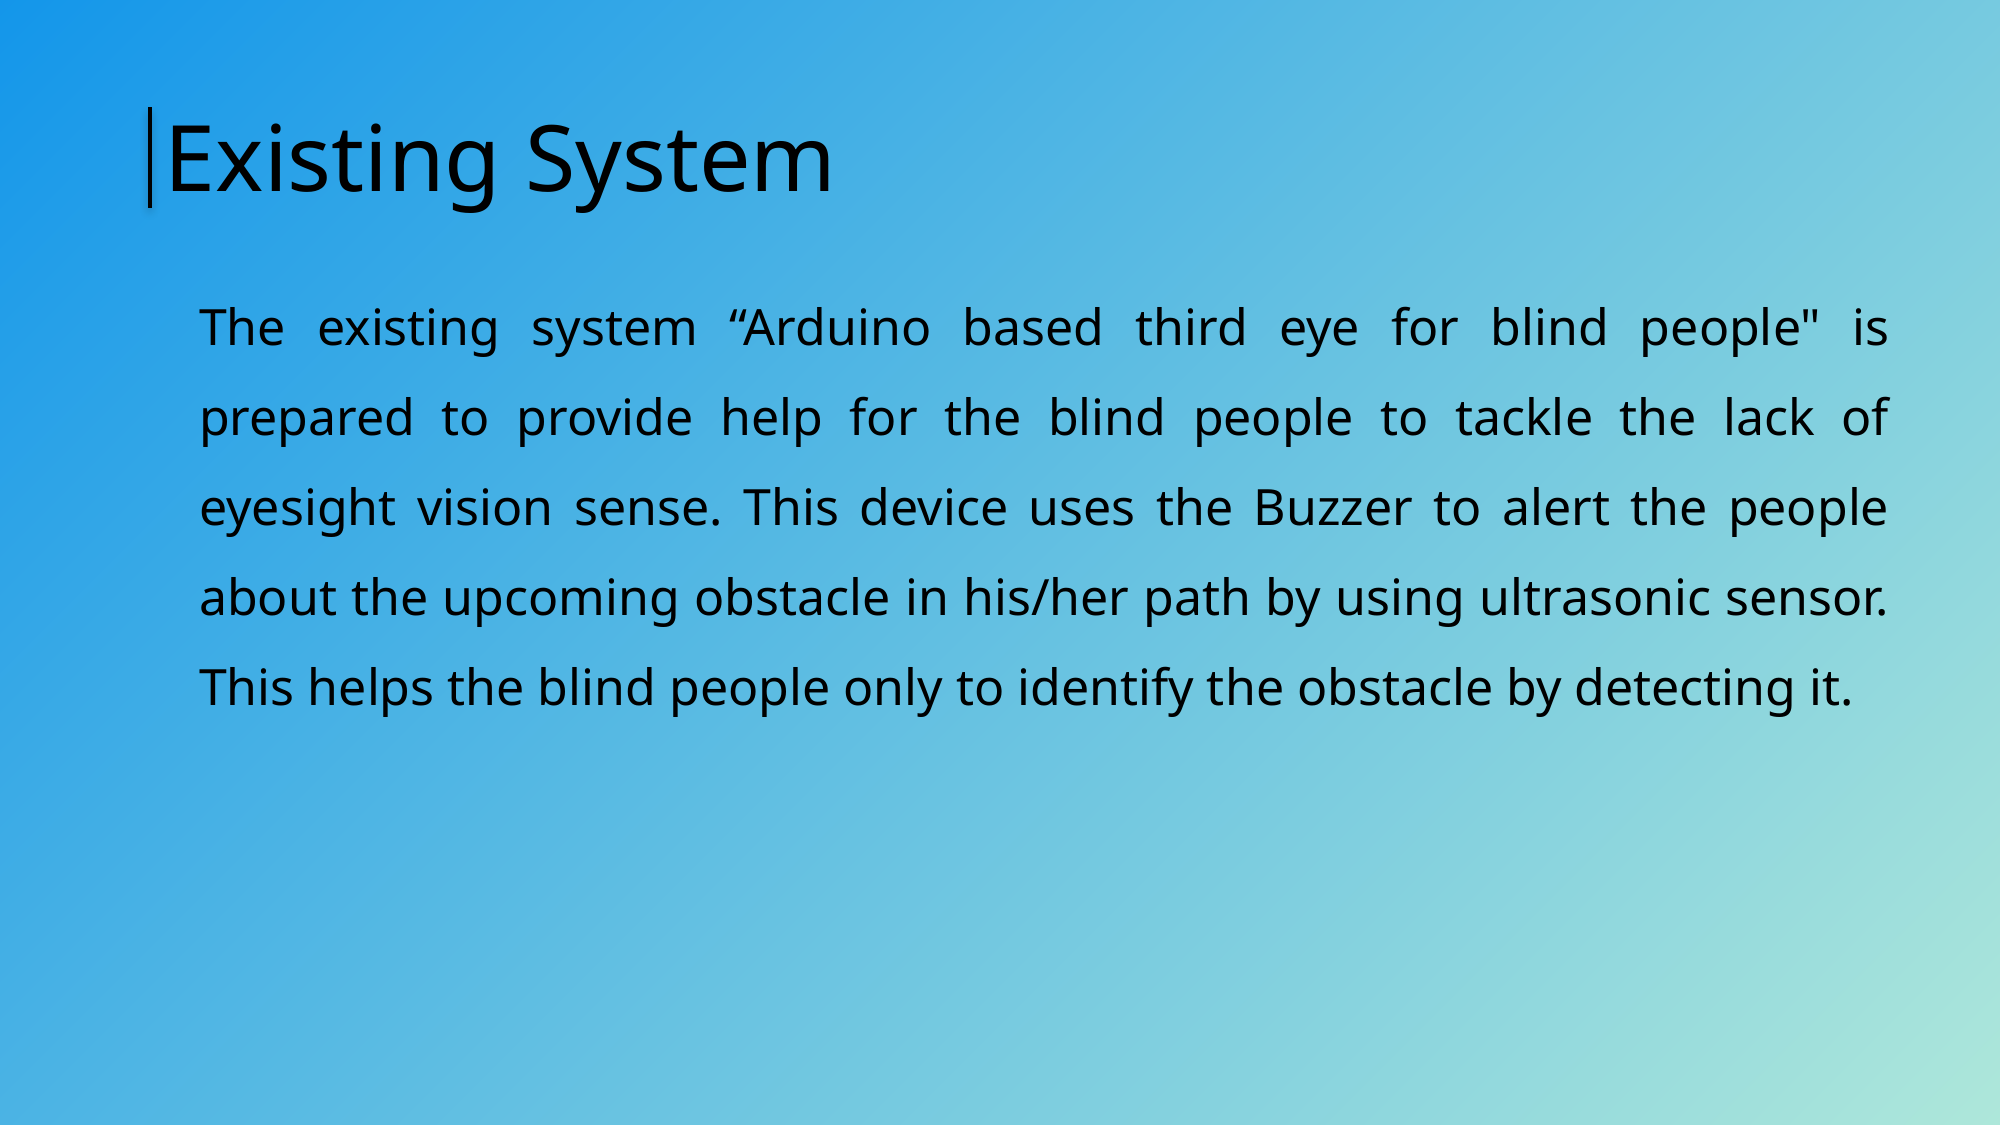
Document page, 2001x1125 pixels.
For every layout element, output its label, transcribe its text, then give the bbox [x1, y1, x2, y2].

title Existing System [149, 66, 922, 258]
list The existing system “Arduino based third eye for blind people" is prepared to provide help for the blind people to tackle the lack of eyesight vision sense. This device uses the Buzzer to alert the people about the upcoming obstacle in his/her path by using ultrasonic sensor. This helps the blind people only to identify the obstacle by detecting it. [184, 257, 1906, 1125]
